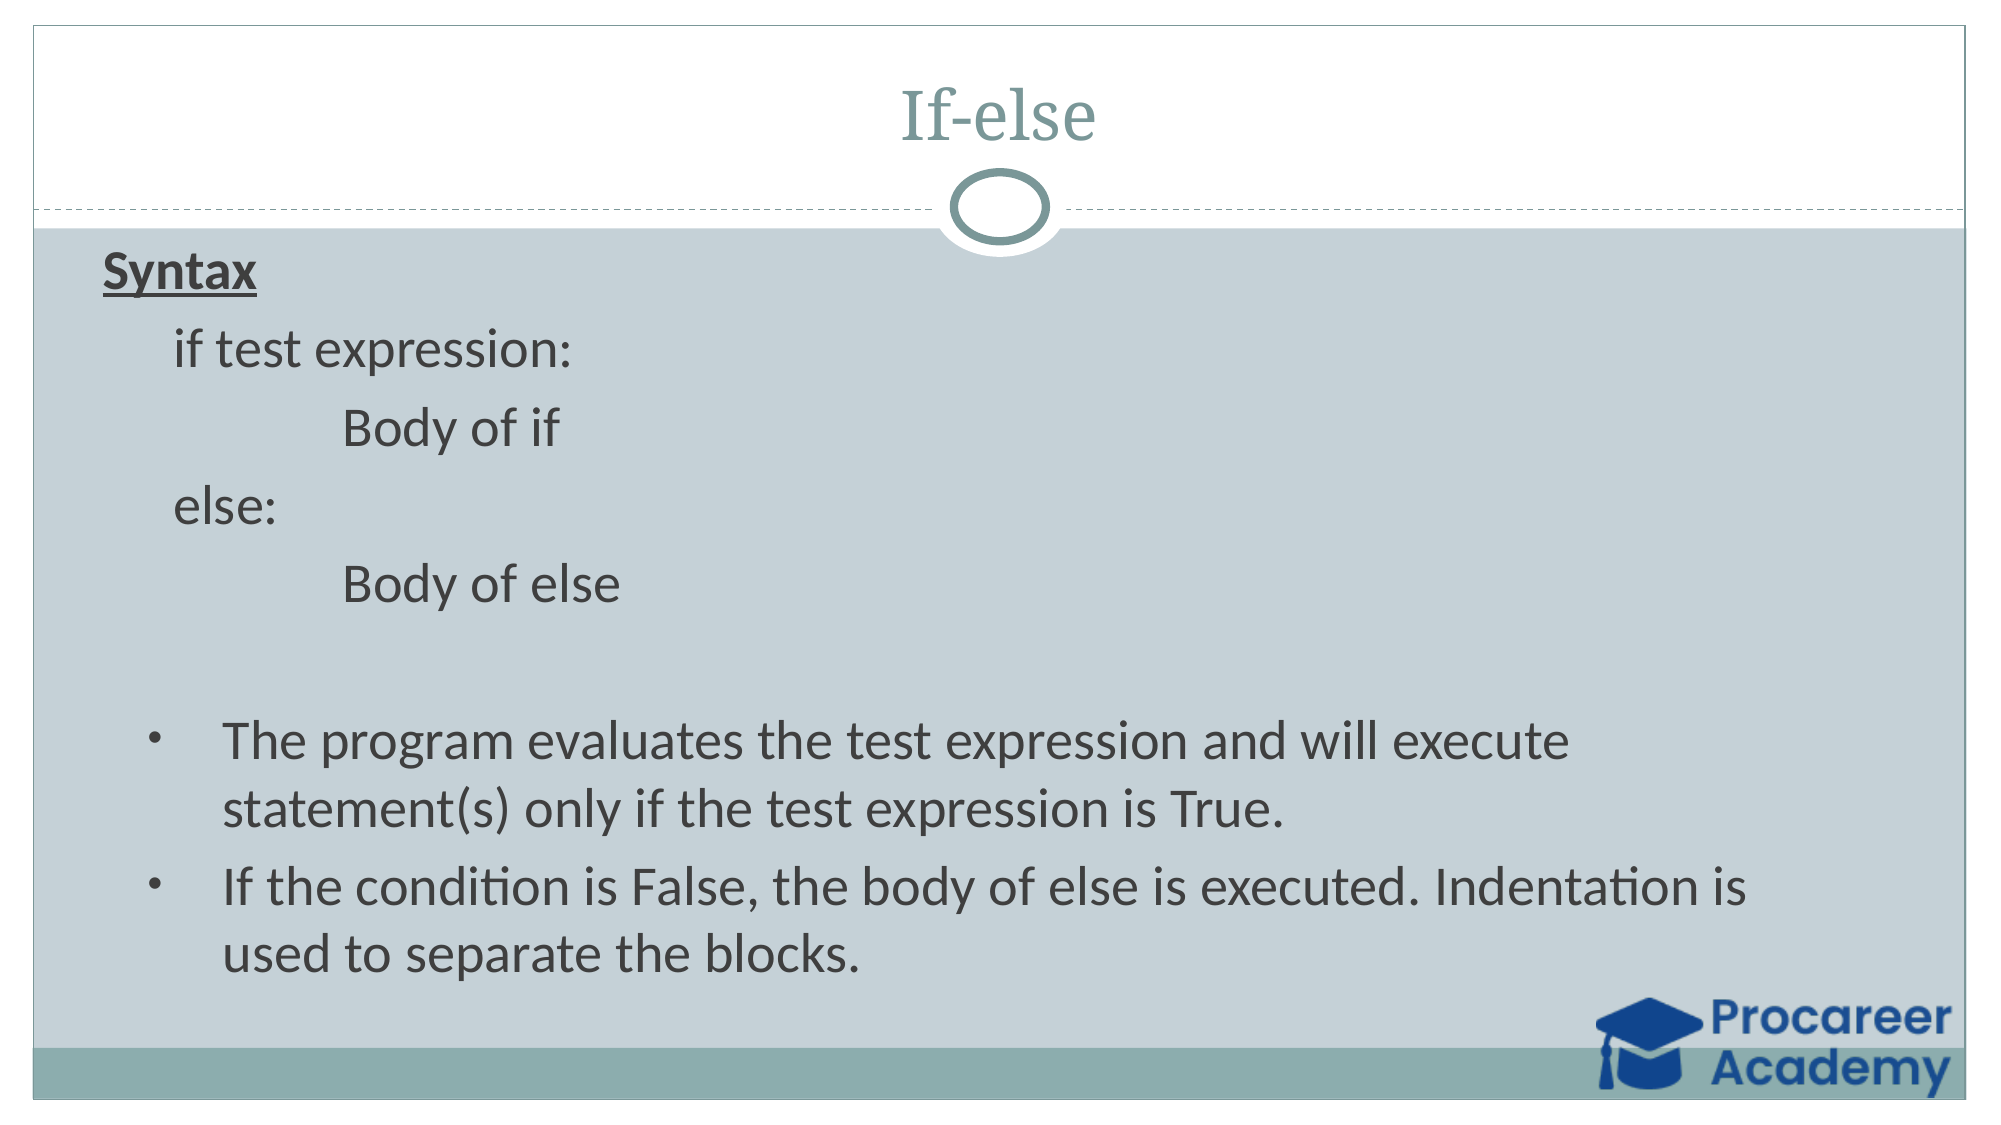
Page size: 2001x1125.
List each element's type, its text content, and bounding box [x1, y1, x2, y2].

title If-else [299, 37, 1700, 162]
list Syntax if test expression: Body of if else: Body of else The program evaluates the test expression and will execute statement(s) only if the test expression is True. If the condition is False, the body of else is executed. Indentation is used to separate the blocks. [87, 225, 1867, 1046]
picture [1596, 980, 1961, 1098]
